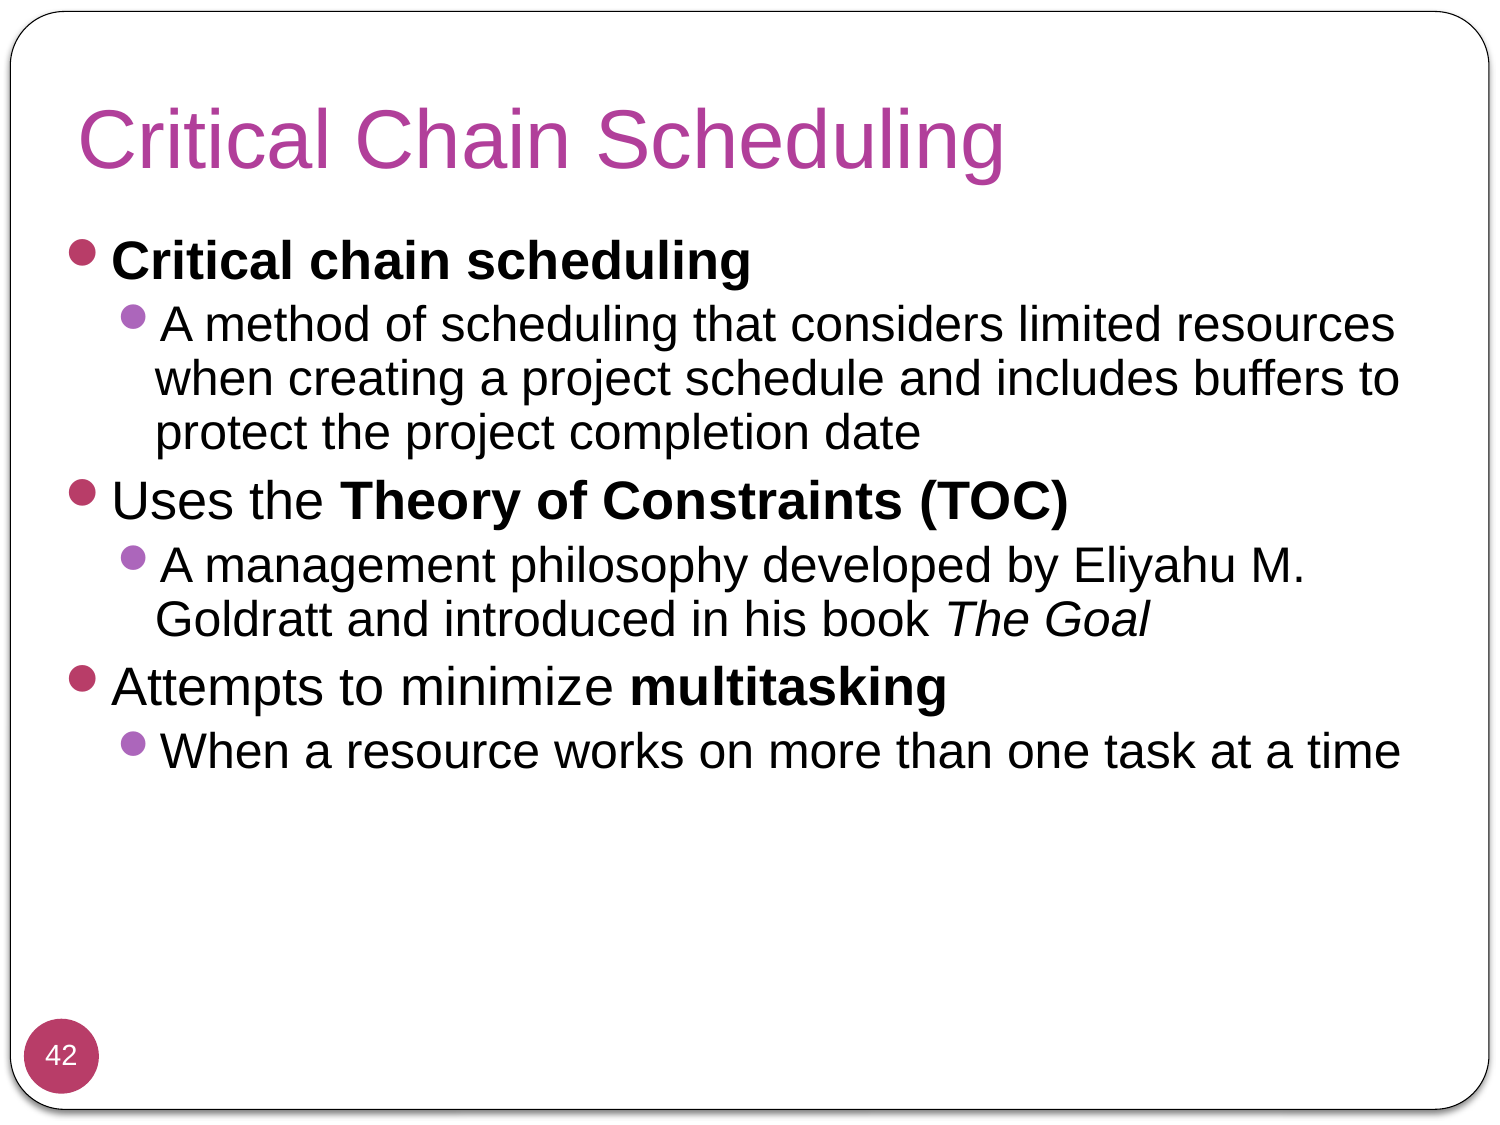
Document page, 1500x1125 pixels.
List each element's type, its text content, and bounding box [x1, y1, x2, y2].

list Critical chain scheduling A method of scheduling that considers limited resources when creating a project schedule and includes buffers to protect the project completion date Uses the Theory of Constraints (TOC) A management philosophy developed by Eliyahu M. Goldratt and introduced in his book The Goal Attempts to minimize multitasking When a resource works on more than one task at a time [49, 224, 1438, 963]
title Critical Chain Scheduling [62, 82, 1426, 201]
slide_number 42 [23, 1018, 99, 1094]
